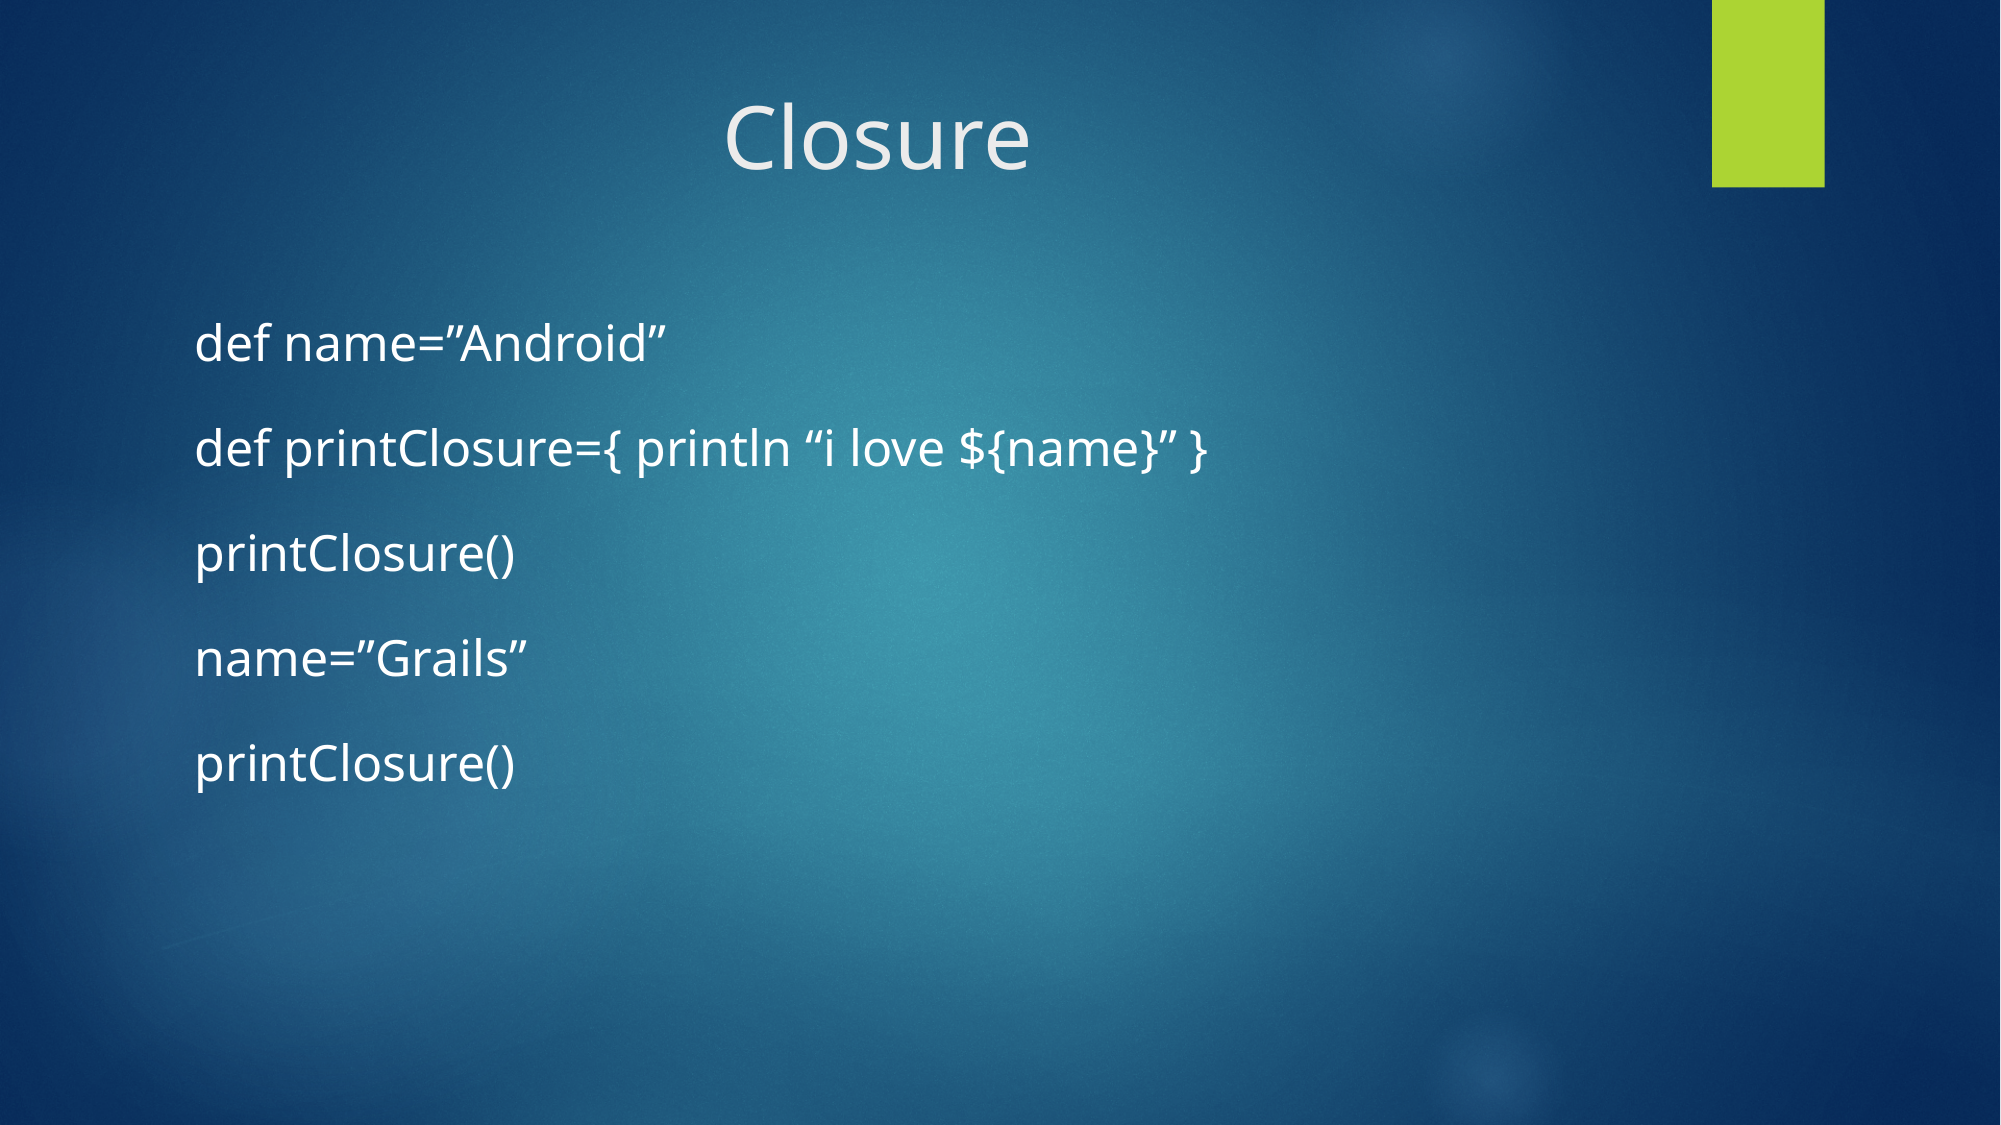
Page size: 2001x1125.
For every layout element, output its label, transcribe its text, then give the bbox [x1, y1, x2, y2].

text_box Closure [106, 74, 1649, 304]
picture [0, 0, 2001, 1125]
text_box def name=”Android” def printClosure={ println “i love ${name}” } printClosure() name=”Grails” printClosure() [179, 304, 1575, 773]
